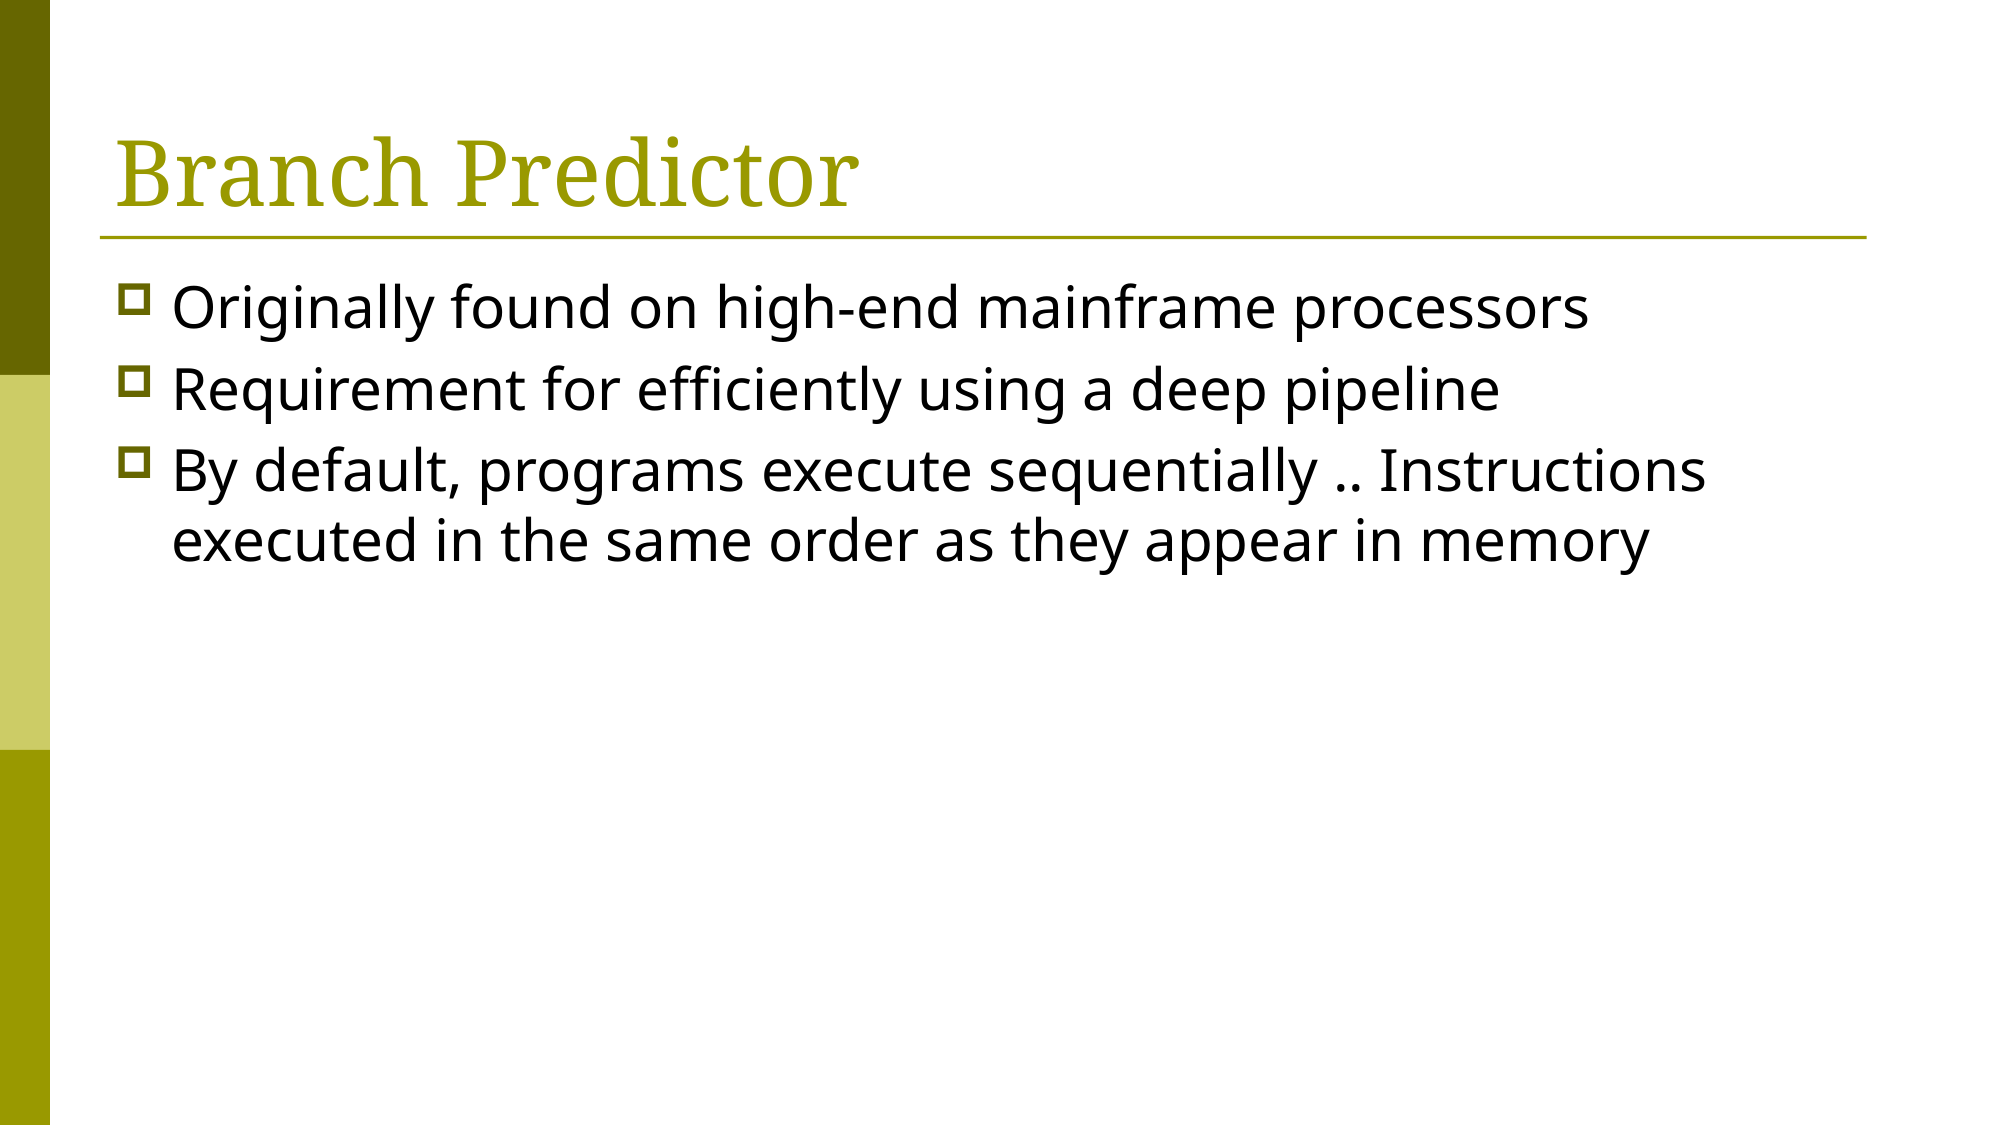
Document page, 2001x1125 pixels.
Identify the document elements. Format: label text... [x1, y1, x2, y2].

list Originally found on high-end mainframe processors Requirement for efficiently using a deep pipeline By default, programs execute sequentially .. Instructions executed in the same order as they appear in memory [99, 262, 1900, 1006]
title Branch Predictor [99, 45, 1900, 233]
